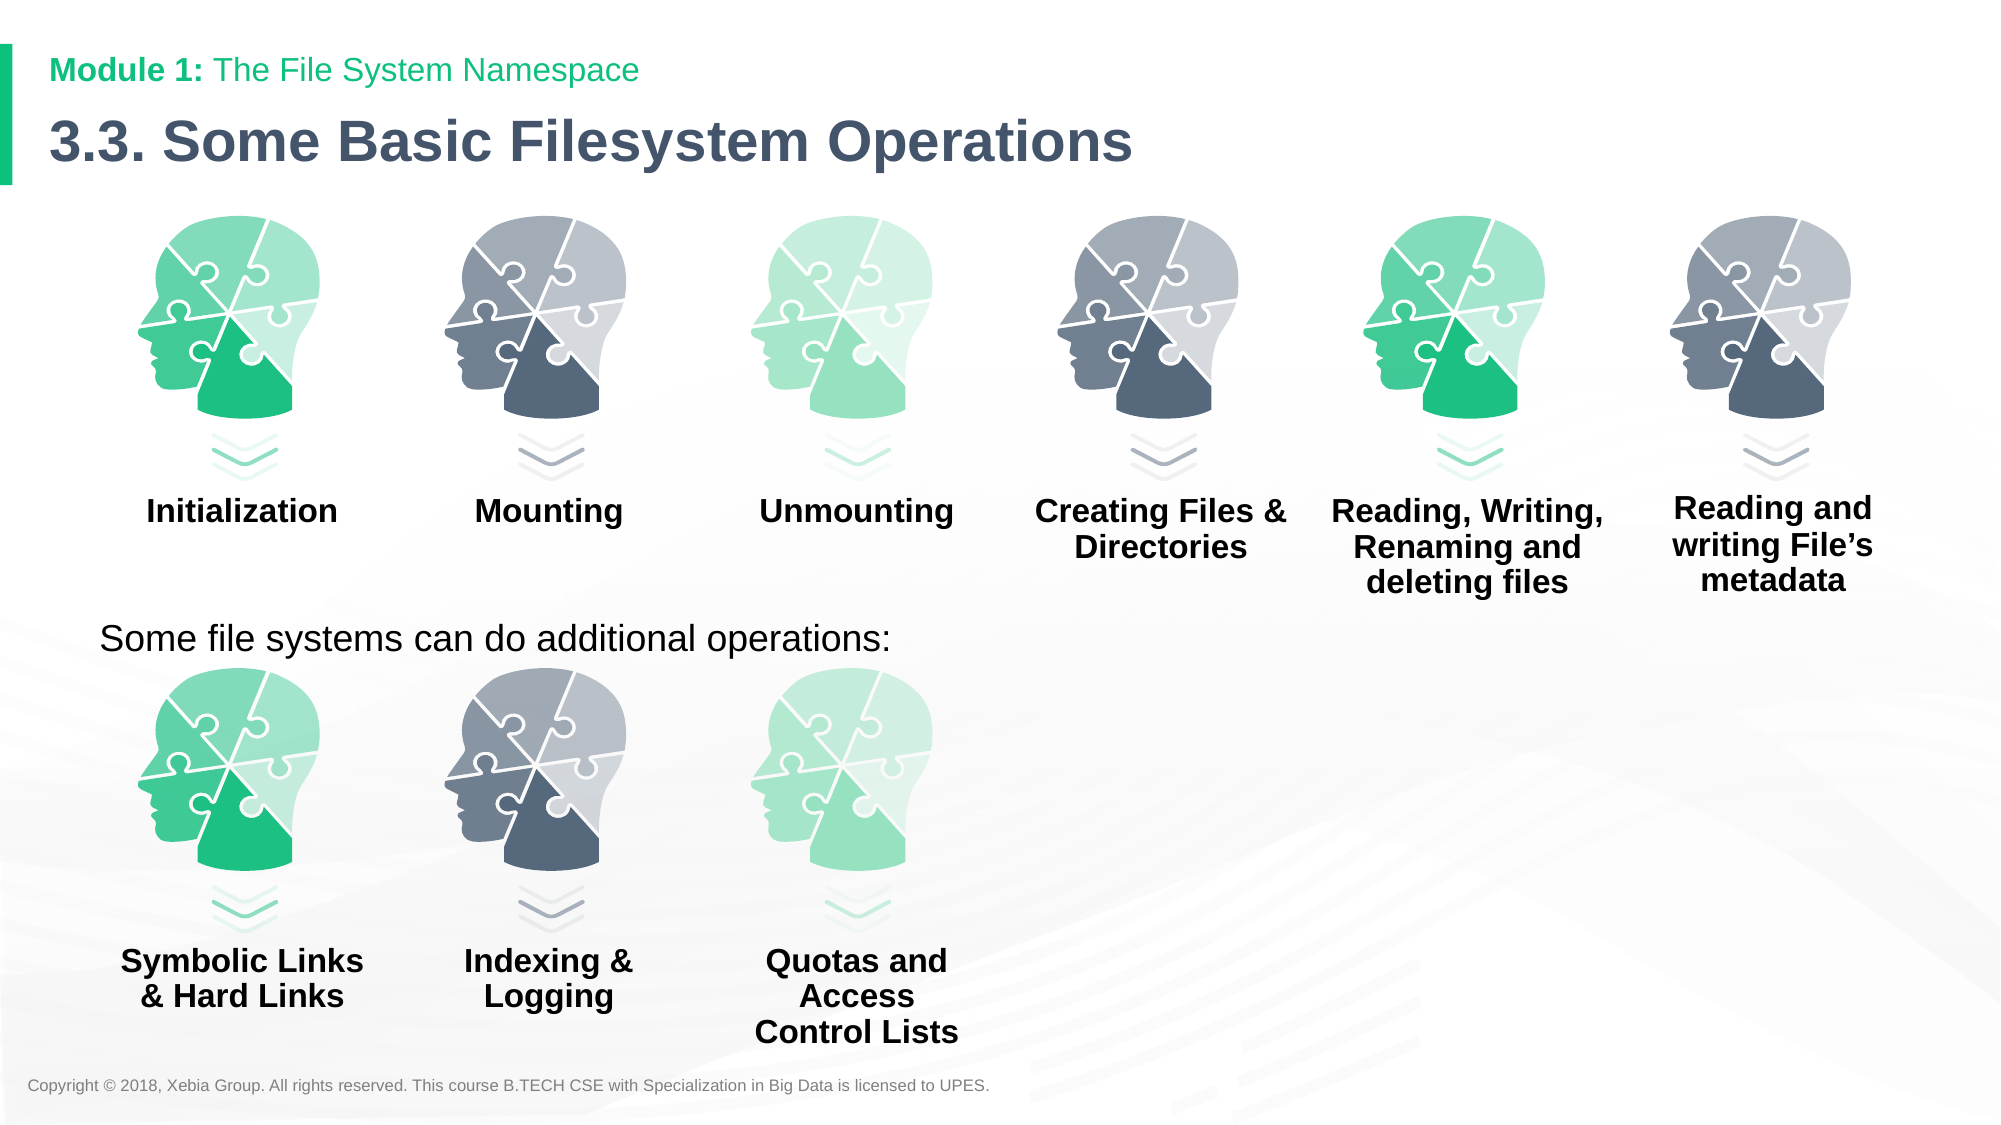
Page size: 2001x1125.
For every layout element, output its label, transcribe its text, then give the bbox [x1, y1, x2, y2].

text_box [137, 215, 320, 482]
text_box Creating Files & Directories [998, 485, 1304, 531]
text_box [444, 215, 627, 482]
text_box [137, 667, 320, 934]
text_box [1669, 215, 1852, 482]
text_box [1363, 215, 1546, 482]
text_box Reading, Writing, Renaming and deleting files [1304, 485, 1631, 531]
text_box Unmounting [739, 485, 975, 531]
picture [0, 0, 2000, 1125]
text_box Symbolic Links & Hard Links [94, 935, 386, 981]
text_box Initialization [79, 485, 386, 531]
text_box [750, 667, 933, 934]
title 3.3. Some Basic Filesystem Operations [34, 103, 1760, 185]
text_box Indexing & Logging [386, 935, 712, 981]
list Some file systems can do additional operations: [84, 214, 1770, 1009]
text_box Mounting [386, 485, 712, 531]
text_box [1056, 215, 1239, 482]
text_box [444, 667, 627, 934]
text_box Reading and writing File’s metadata [1610, 483, 1936, 529]
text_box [750, 215, 933, 482]
list Module 1: The File System Namespace [34, 44, 1760, 94]
text_box Quotas and Access Control Lists [727, 935, 987, 981]
